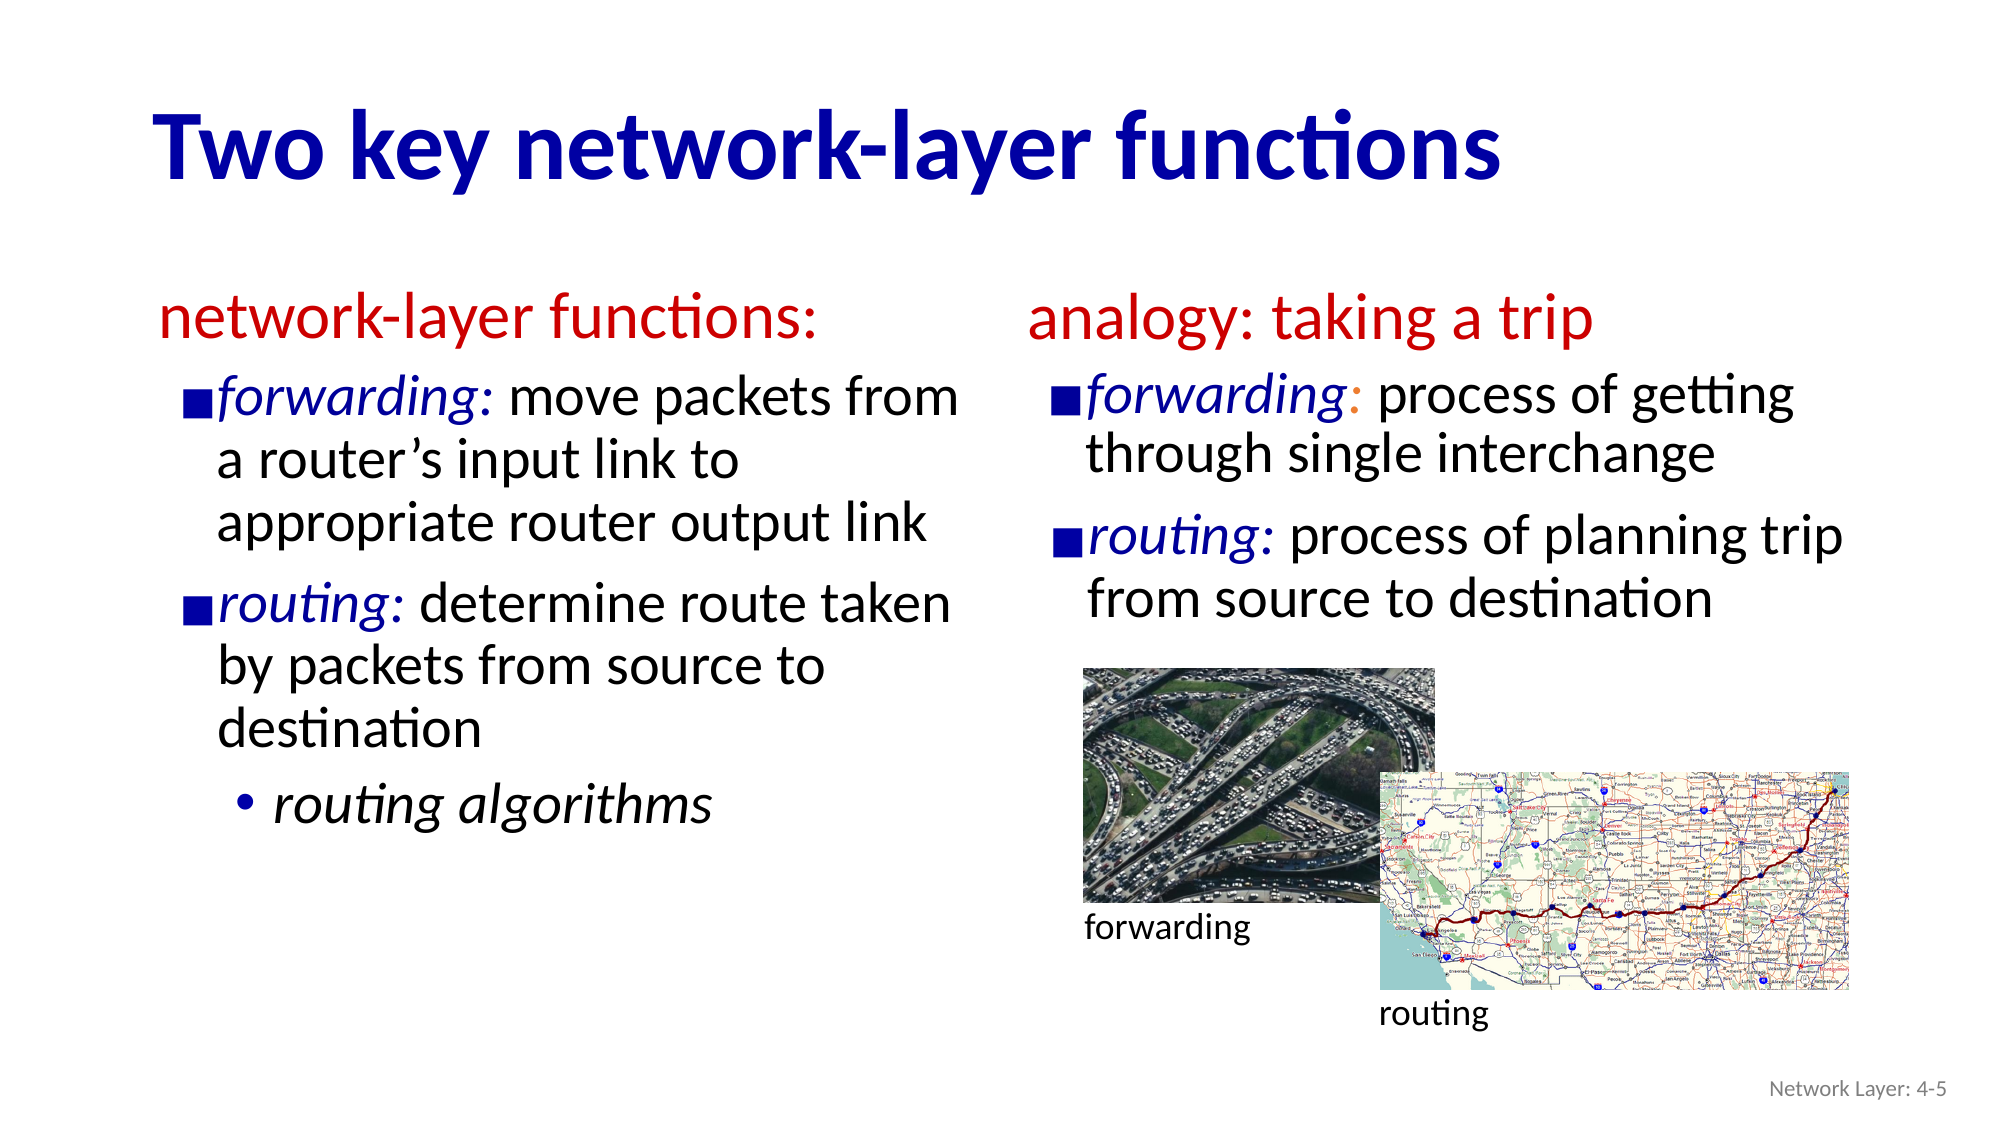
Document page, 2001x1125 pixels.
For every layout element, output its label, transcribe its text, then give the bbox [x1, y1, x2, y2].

title Two key network-layer functions [137, 74, 1863, 221]
list network-layer functions: forwarding: move packets from a router’s input link to appropriate router output link [144, 273, 994, 564]
text_box routing: process of planning trip from source to destination [1014, 496, 1865, 641]
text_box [1363, 771, 1849, 1042]
slide_number Network Layer: 4-5 [1512, 1056, 1963, 1117]
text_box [1069, 668, 1435, 956]
text_box routing: determine route taken by packets from source to destination routing algorithms [144, 564, 995, 870]
list analogy: taking a trip forwarding: process of getting through single interchange [1012, 277, 1863, 992]
